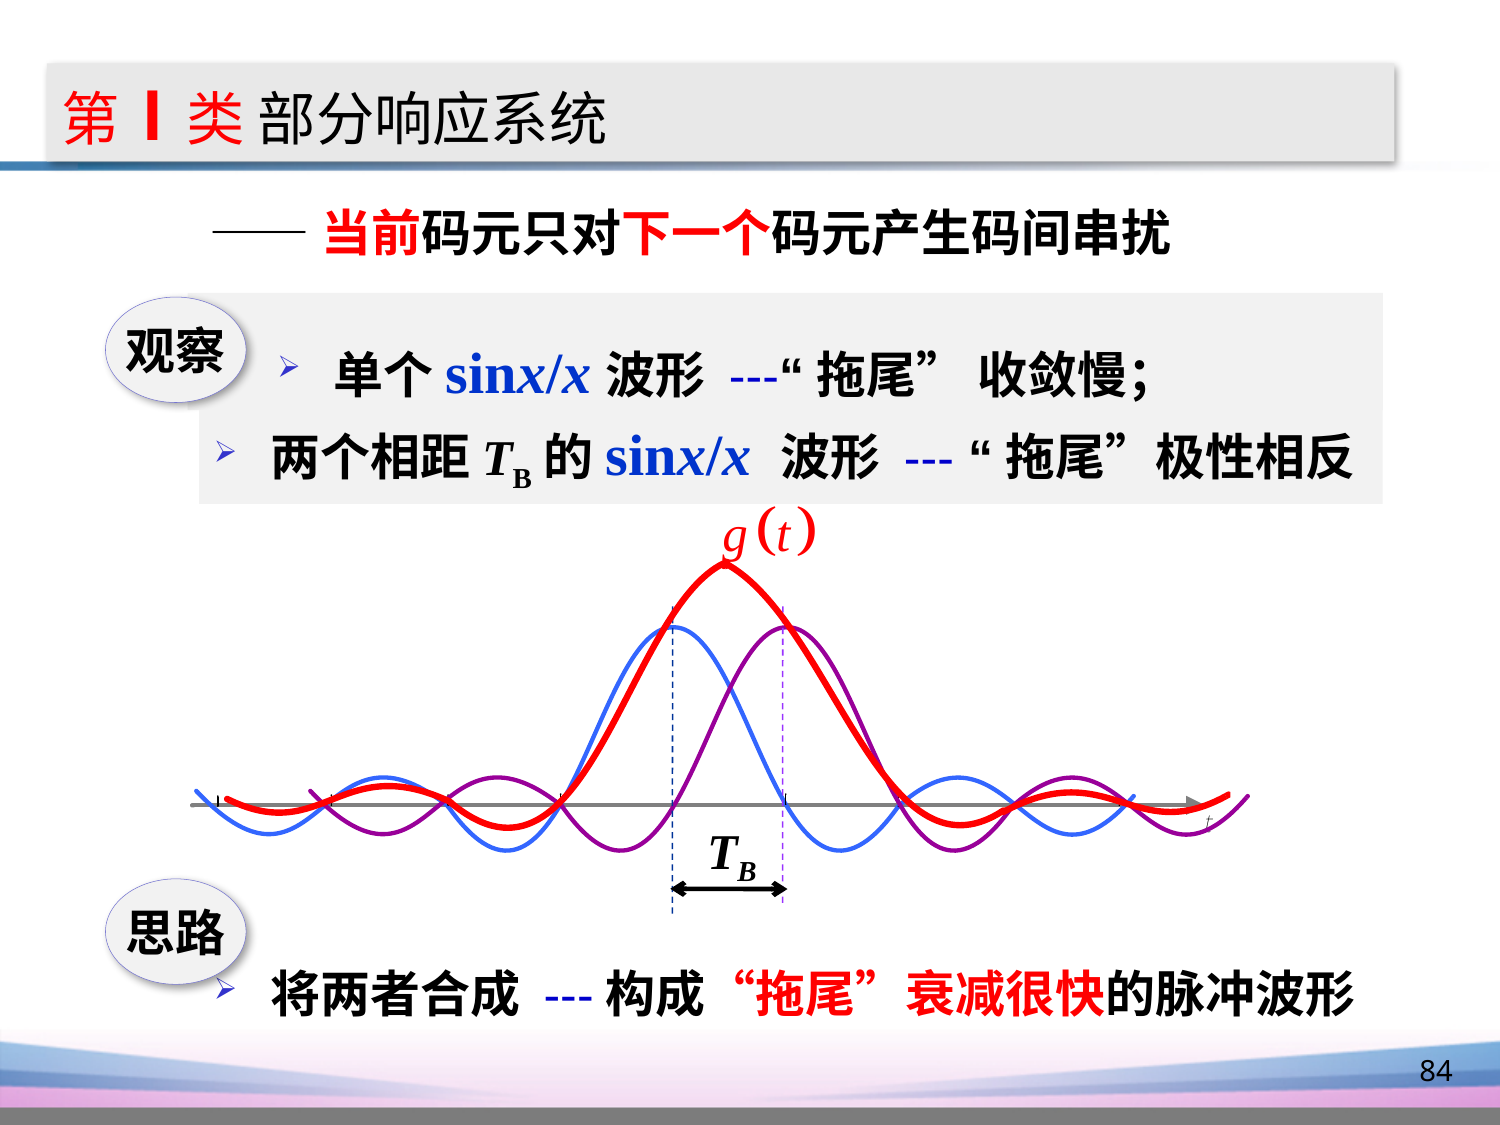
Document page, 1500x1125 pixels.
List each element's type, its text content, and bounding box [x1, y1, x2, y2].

text_box 第Ⅰ类 部分响应系统 [46, 63, 1395, 162]
picture [0, 1, 1500, 1125]
text_box 单个sinx/x波形 ---“拖尾” 收敛慢； [187, 292, 1383, 410]
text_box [220, 555, 1231, 837]
text_box ——当前码元只对下一个码元产生码间串扰 [93, 170, 1348, 269]
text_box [105, 532, 217, 985]
text_box 观察 [105, 297, 247, 403]
text_box 将两者合成 ---构成“拖尾”衰减很快的脉冲波形 [199, 955, 1407, 1031]
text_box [670, 844, 788, 918]
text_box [219, 532, 1372, 985]
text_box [712, 496, 824, 582]
text_box 两个相距TB的sinx/x 波形 --- “拖尾”极性相反 [199, 410, 1383, 504]
slide_number 84 [1154, 1023, 1468, 1100]
